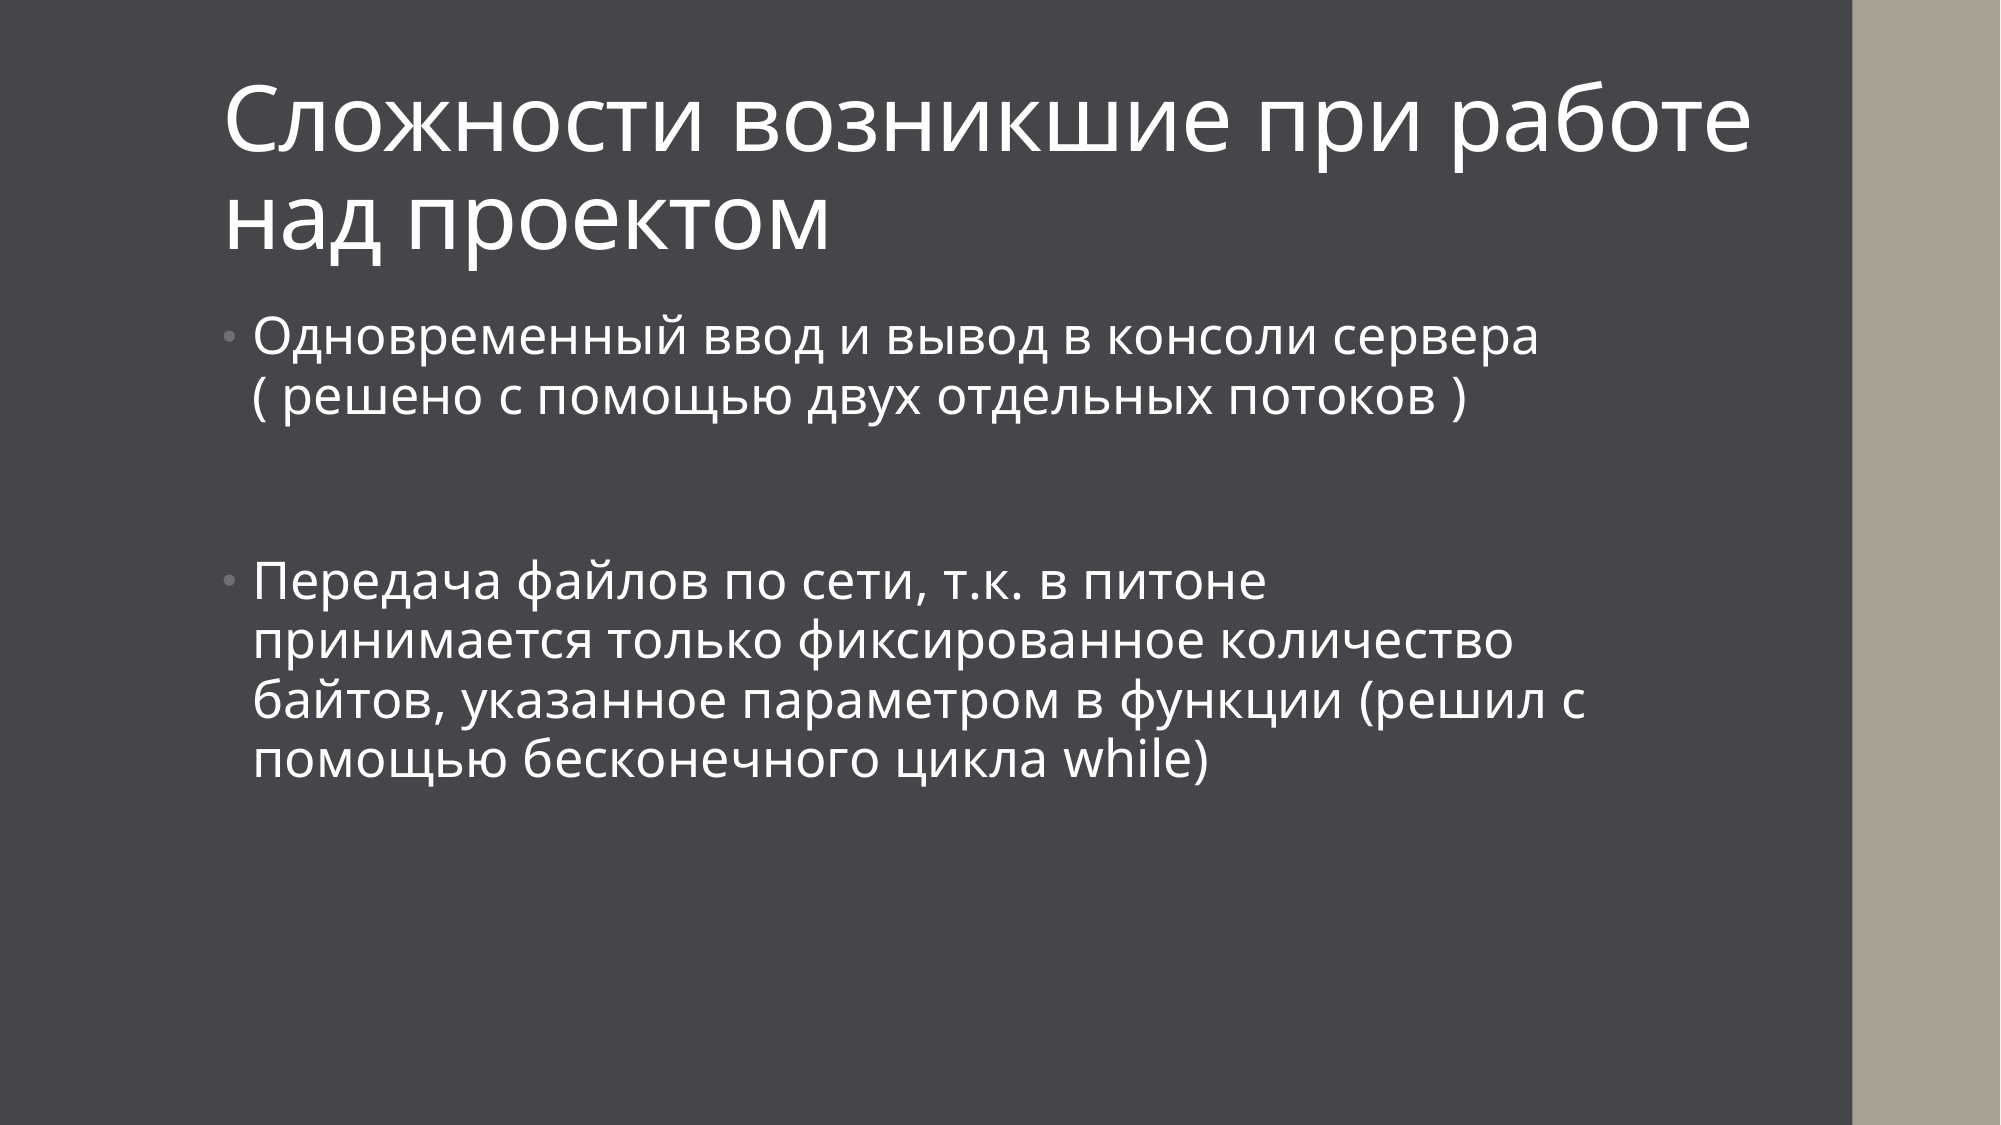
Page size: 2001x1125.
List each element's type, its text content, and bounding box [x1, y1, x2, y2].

list Одновременный ввод и вывод в консоли сервера ( решено с помощью двух отдельных потоков ) Передача файлов по сети, т.к. в питоне принимается только фиксированное количество байтов, указанное параметром в функции (решил с помощью бесконечного цикла while) [206, 299, 1617, 1014]
title Сложности возникшие при работе над проектом [206, 60, 1797, 278]
